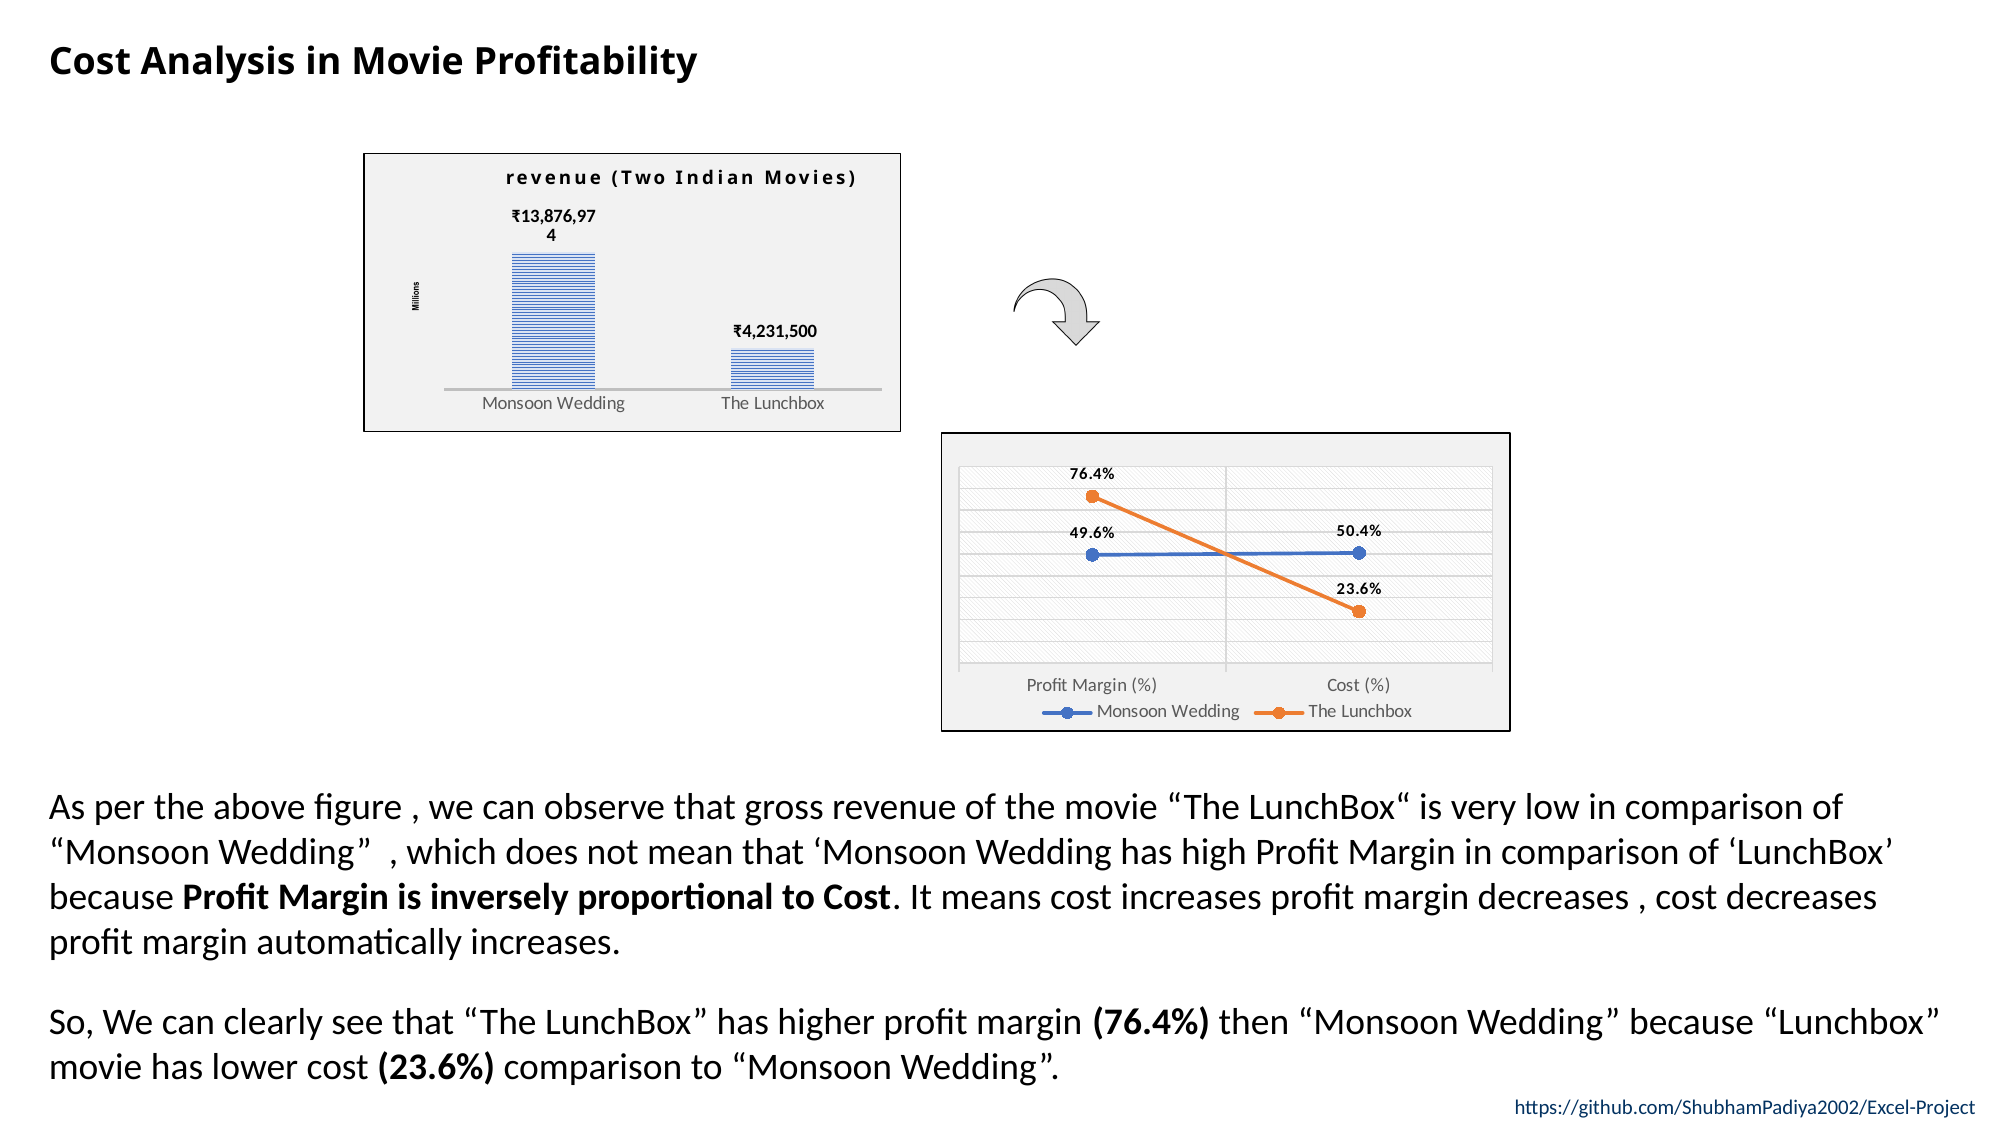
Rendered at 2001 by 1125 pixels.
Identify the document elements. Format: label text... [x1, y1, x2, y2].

text_box https://github.com/ShubhamPadiya2002/Excel-Project [1499, 1086, 2000, 1125]
text_box Cost Analysis in Movie Profitability [33, 29, 1069, 90]
picture [1010, 265, 1103, 359]
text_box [363, 152, 1511, 733]
text_box So, We can clearly see that “The LunchBox” has higher profit margin (76.4%) then “Monsoon Wedding” because “Lunchbox” movie has lower cost (23.6%) comparison to “Monsoon Wedding”. [33, 989, 1964, 1095]
text_box As per the above figure , we can observe that gross revenue of the movie “The LunchBox“ is very low in comparison of “Monsoon Wedding” , which does not mean that ‘Monsoon Wedding has high Profit Margin in comparison of ‘LunchBox’ because Profit Margin is inversely proportional to Cost. It means cost increases profit margin decreases , cost decreases profit margin automatically increases. [34, 775, 1924, 970]
